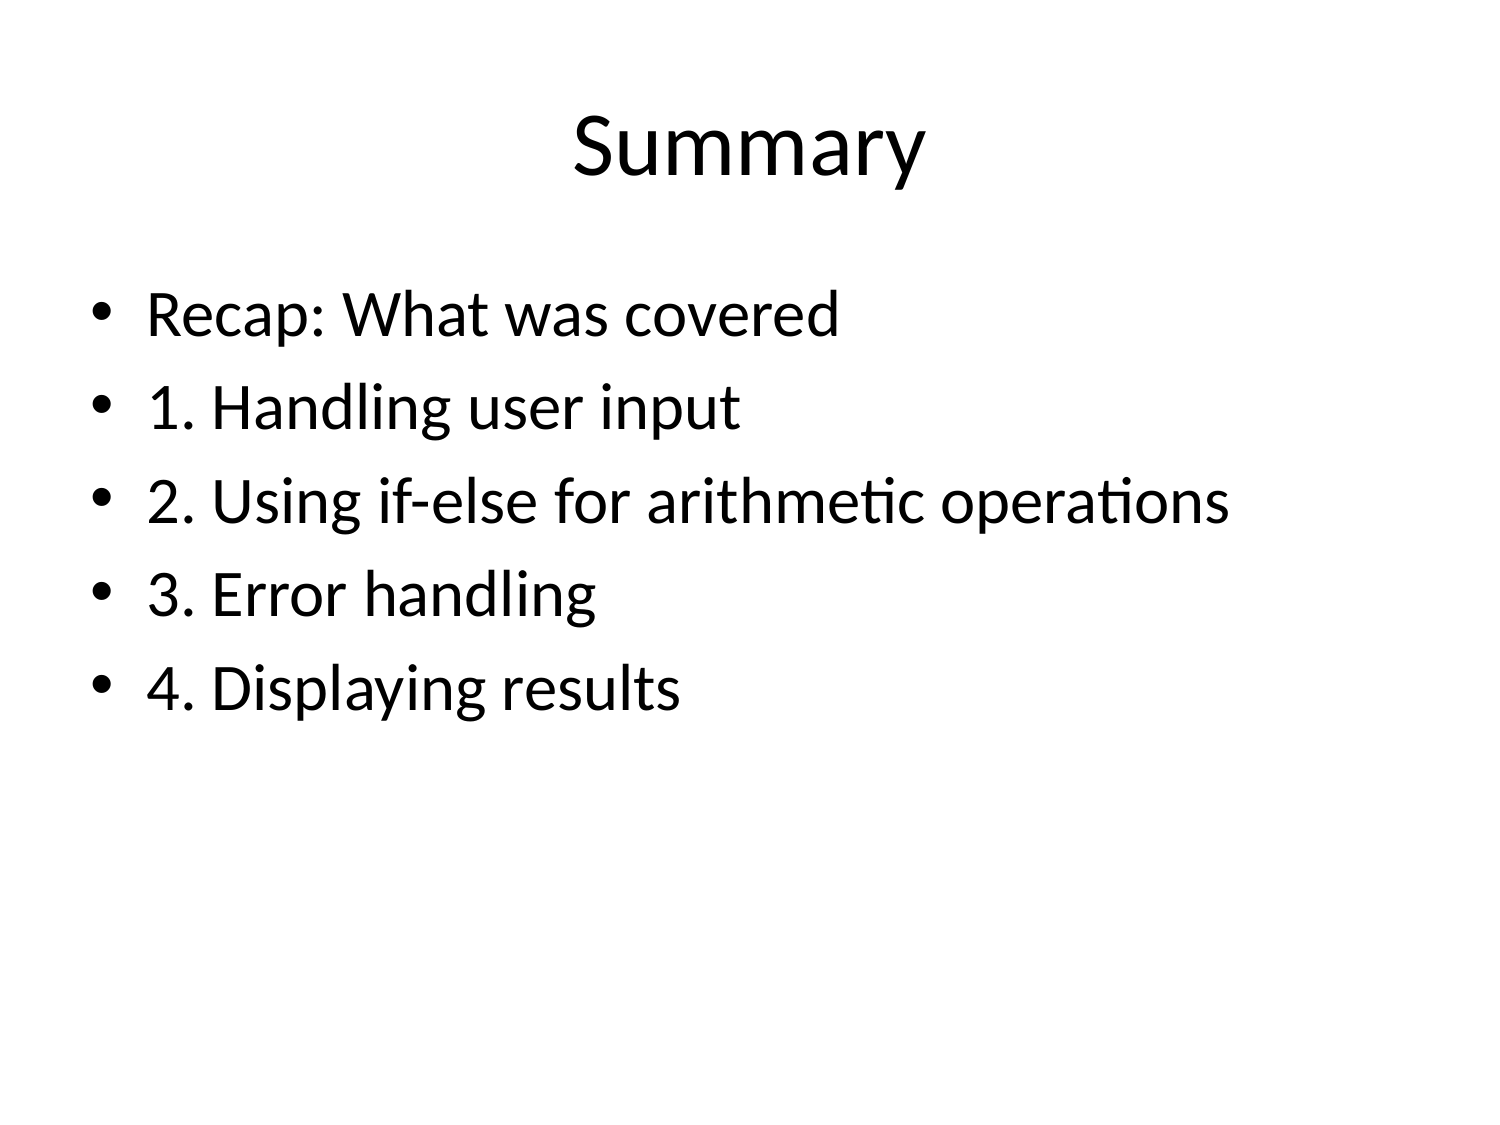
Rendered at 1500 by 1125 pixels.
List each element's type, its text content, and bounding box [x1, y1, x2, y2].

list Recap: What was covered 1. Handling user input 2. Using if-else for arithmetic operations 3. Error handling 4. Displaying results [75, 262, 1425, 1005]
title Summary [75, 45, 1425, 233]
